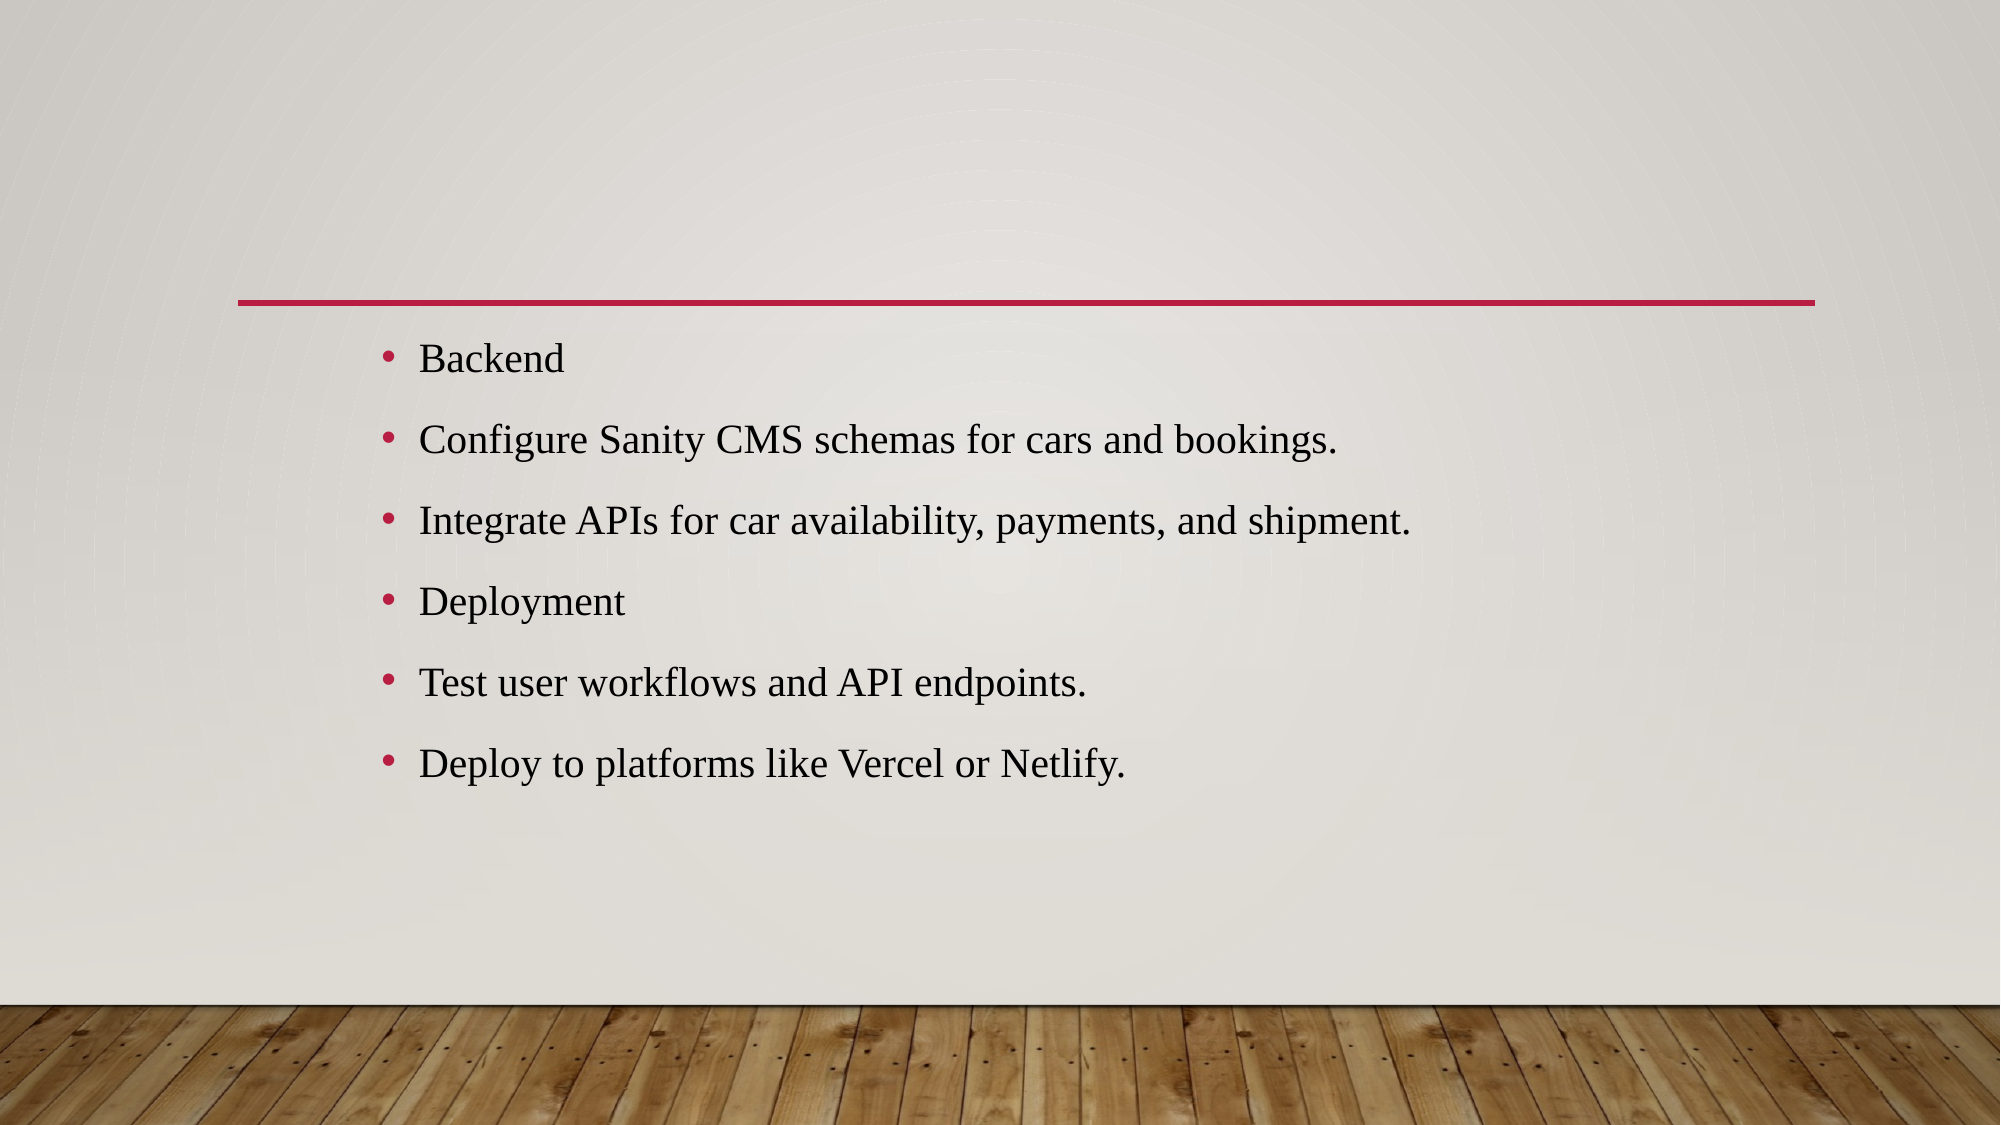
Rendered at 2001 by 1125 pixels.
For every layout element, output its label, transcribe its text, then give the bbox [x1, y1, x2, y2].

list Backend Configure Sanity CMS schemas for cars and bookings. Integrate APIs for car availability, payments, and shipment. Deployment Test user workflows and API endpoints. Deploy to platforms like Vercel or Netlify. [366, 313, 1814, 897]
picture [0, 1005, 2000, 1125]
